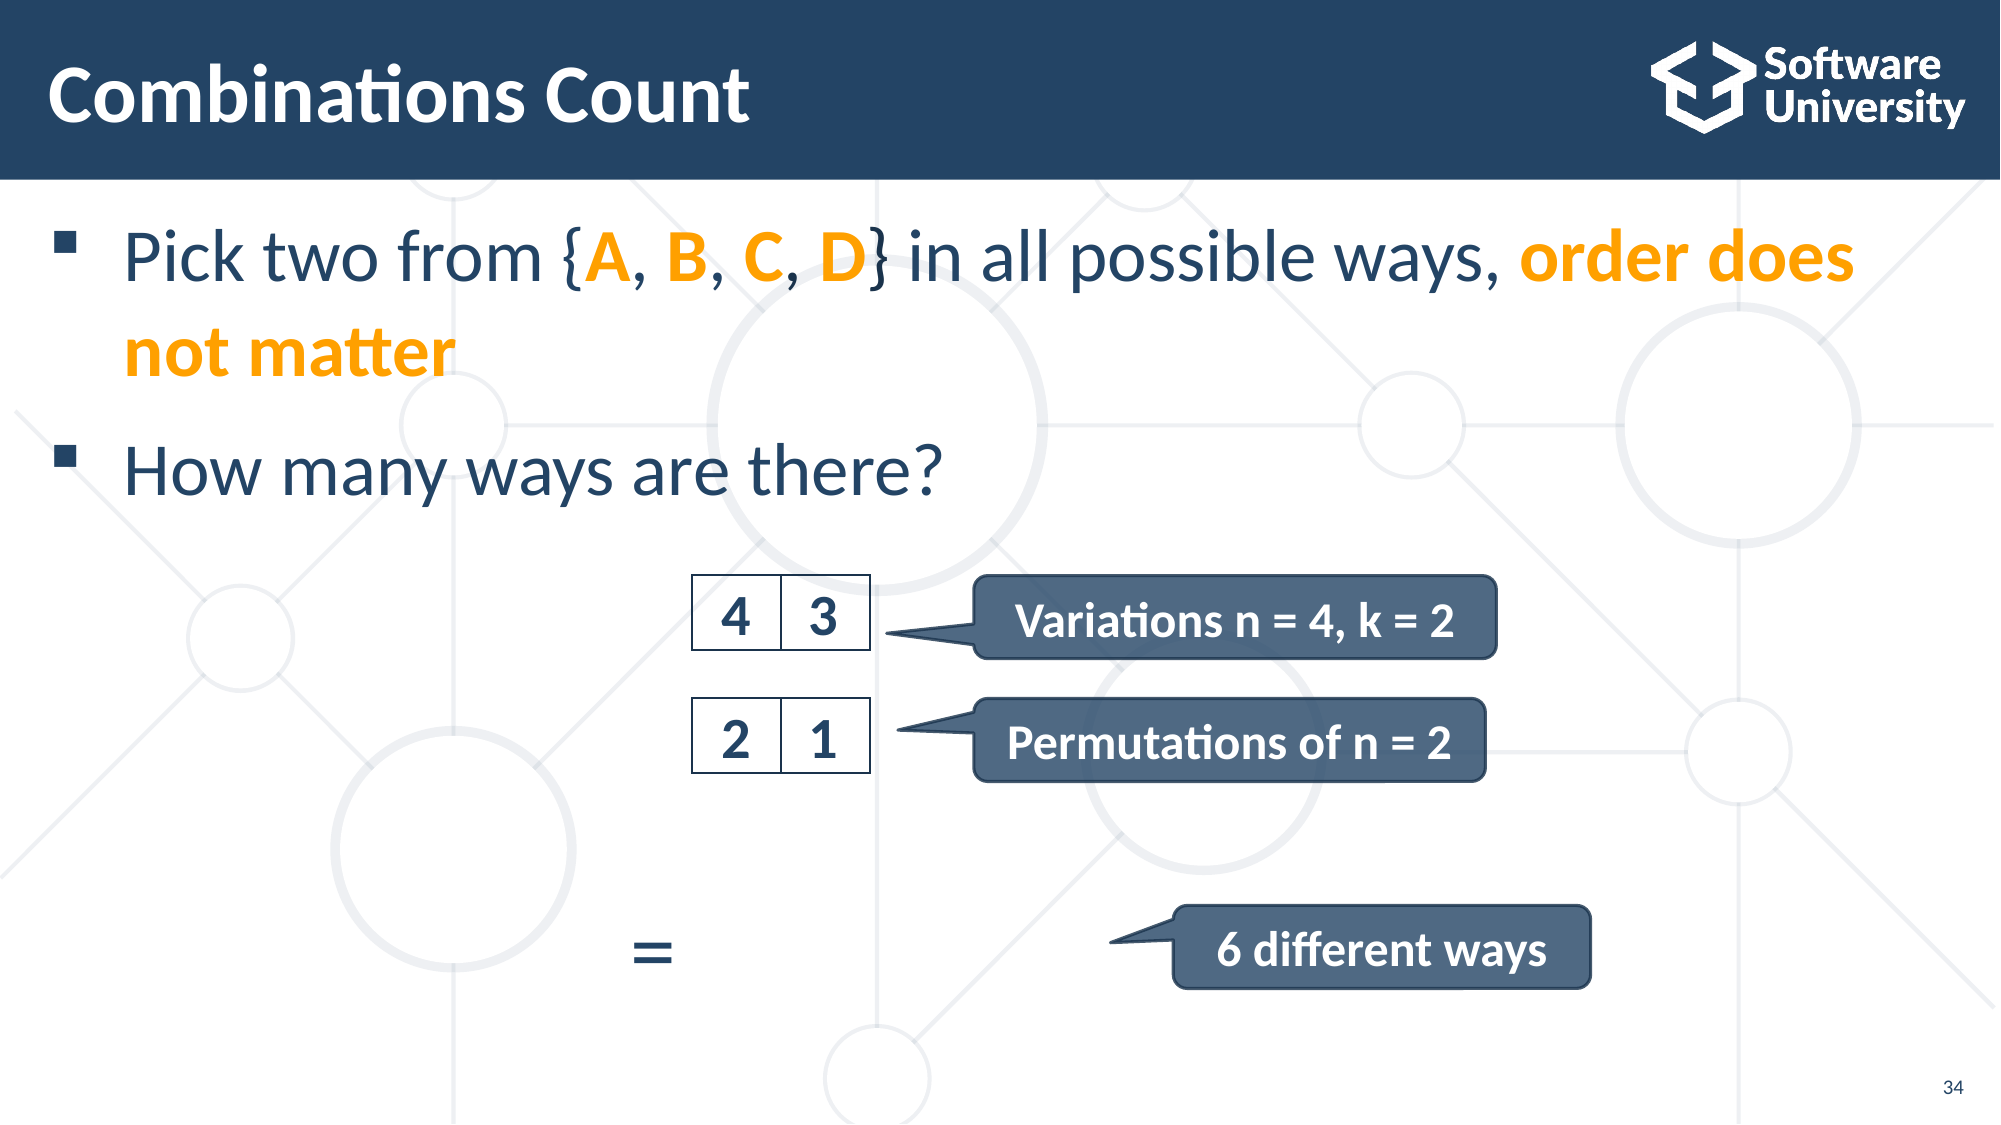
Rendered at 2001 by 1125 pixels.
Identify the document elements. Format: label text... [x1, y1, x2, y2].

table_header [767, 699, 780, 772]
title Combinations Count [31, 16, 1591, 162]
table_header [854, 699, 869, 772]
slide_number 34 [1899, 1070, 1970, 1103]
table_header [693, 699, 706, 772]
picture [1651, 41, 1966, 134]
text_box Variations n = 4, k = 2 [884, 573, 1499, 661]
text_box 1 [794, 692, 854, 778]
text_box 4 [706, 569, 767, 655]
table_header [767, 576, 780, 649]
text_box 2 [706, 692, 767, 778]
table_header [693, 576, 706, 649]
text_box Permutations of n = 2 [895, 696, 1488, 784]
table_header [854, 576, 869, 649]
table_header [782, 576, 794, 649]
list Pick two from {A, B, C, D} in all possible ways, order does not matter How many ways are there? [31, 196, 1970, 1050]
text_box 6 different ways [1108, 903, 1593, 991]
table_header [782, 699, 794, 772]
text_box 3 [794, 569, 854, 655]
